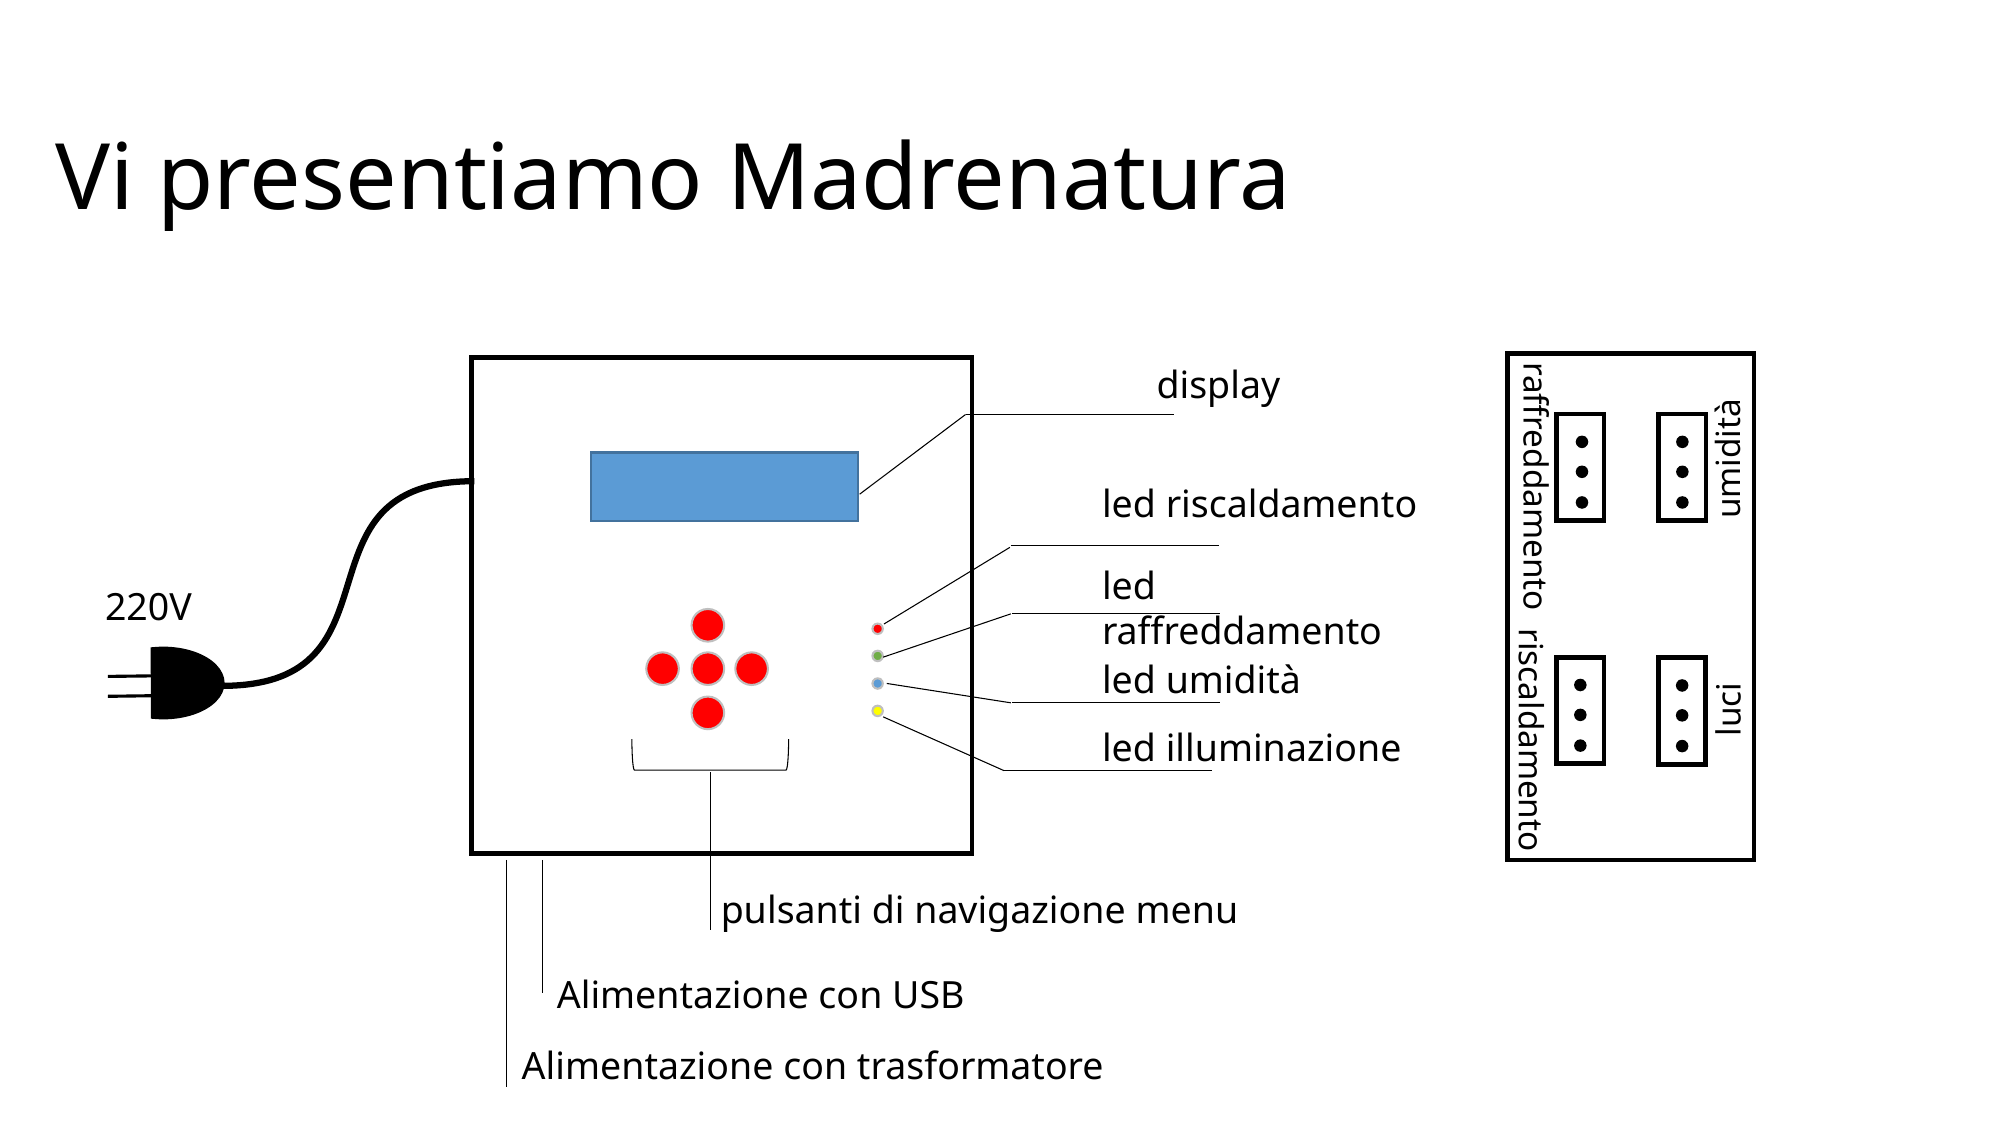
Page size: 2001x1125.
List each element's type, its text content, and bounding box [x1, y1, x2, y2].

text_box led illuminazione [1087, 716, 1440, 777]
text_box [150, 646, 225, 720]
text_box [1575, 496, 1589, 509]
text_box [471, 357, 973, 855]
text_box [1575, 465, 1589, 479]
text_box riscaldamento [1504, 613, 1560, 892]
text_box [871, 622, 883, 636]
text_box [690, 607, 726, 643]
text_box [690, 651, 726, 687]
text_box display [1141, 353, 1317, 414]
text_box led riscaldamento [1087, 472, 1440, 533]
text_box [1560, 352, 1755, 861]
text_box [690, 695, 726, 731]
text_box [734, 651, 769, 687]
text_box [883, 613, 1011, 658]
text_box led raffreddamento [1087, 554, 1440, 648]
title Vi presentiamo Madrenatura [40, 82, 1766, 278]
text_box raffreddamento [1509, 347, 1565, 626]
text_box [1574, 739, 1587, 752]
text_box [1560, 656, 1605, 765]
text_box [871, 704, 884, 718]
text_box luci [1699, 473, 1755, 751]
text_box [1676, 496, 1689, 509]
text_box [1658, 413, 1699, 522]
text_box [871, 677, 884, 690]
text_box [883, 716, 1004, 771]
text_box Alimentazione con trasformatore [506, 1034, 1174, 1095]
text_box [886, 683, 1011, 703]
text_box [871, 649, 884, 663]
text_box [631, 739, 790, 771]
text_box [1675, 739, 1689, 753]
text_box [1675, 679, 1689, 692]
text_box [1574, 678, 1587, 692]
text_box 220V [90, 575, 221, 636]
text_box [859, 414, 966, 495]
text_box Alimentazione con USB [542, 963, 1108, 1024]
text_box [1575, 435, 1589, 449]
text_box pulsanti di navigazione menu [706, 878, 1264, 938]
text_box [883, 547, 1010, 613]
text_box [645, 651, 680, 687]
text_box [590, 451, 859, 522]
text_box [1676, 465, 1689, 479]
text_box [1675, 709, 1689, 722]
text_box [1676, 435, 1689, 449]
text_box led umidità [1087, 648, 1440, 709]
text_box [1574, 708, 1587, 722]
text_box [1565, 413, 1605, 522]
text_box umidità [1699, 311, 1754, 534]
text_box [221, 481, 475, 686]
text_box [1657, 657, 1707, 765]
